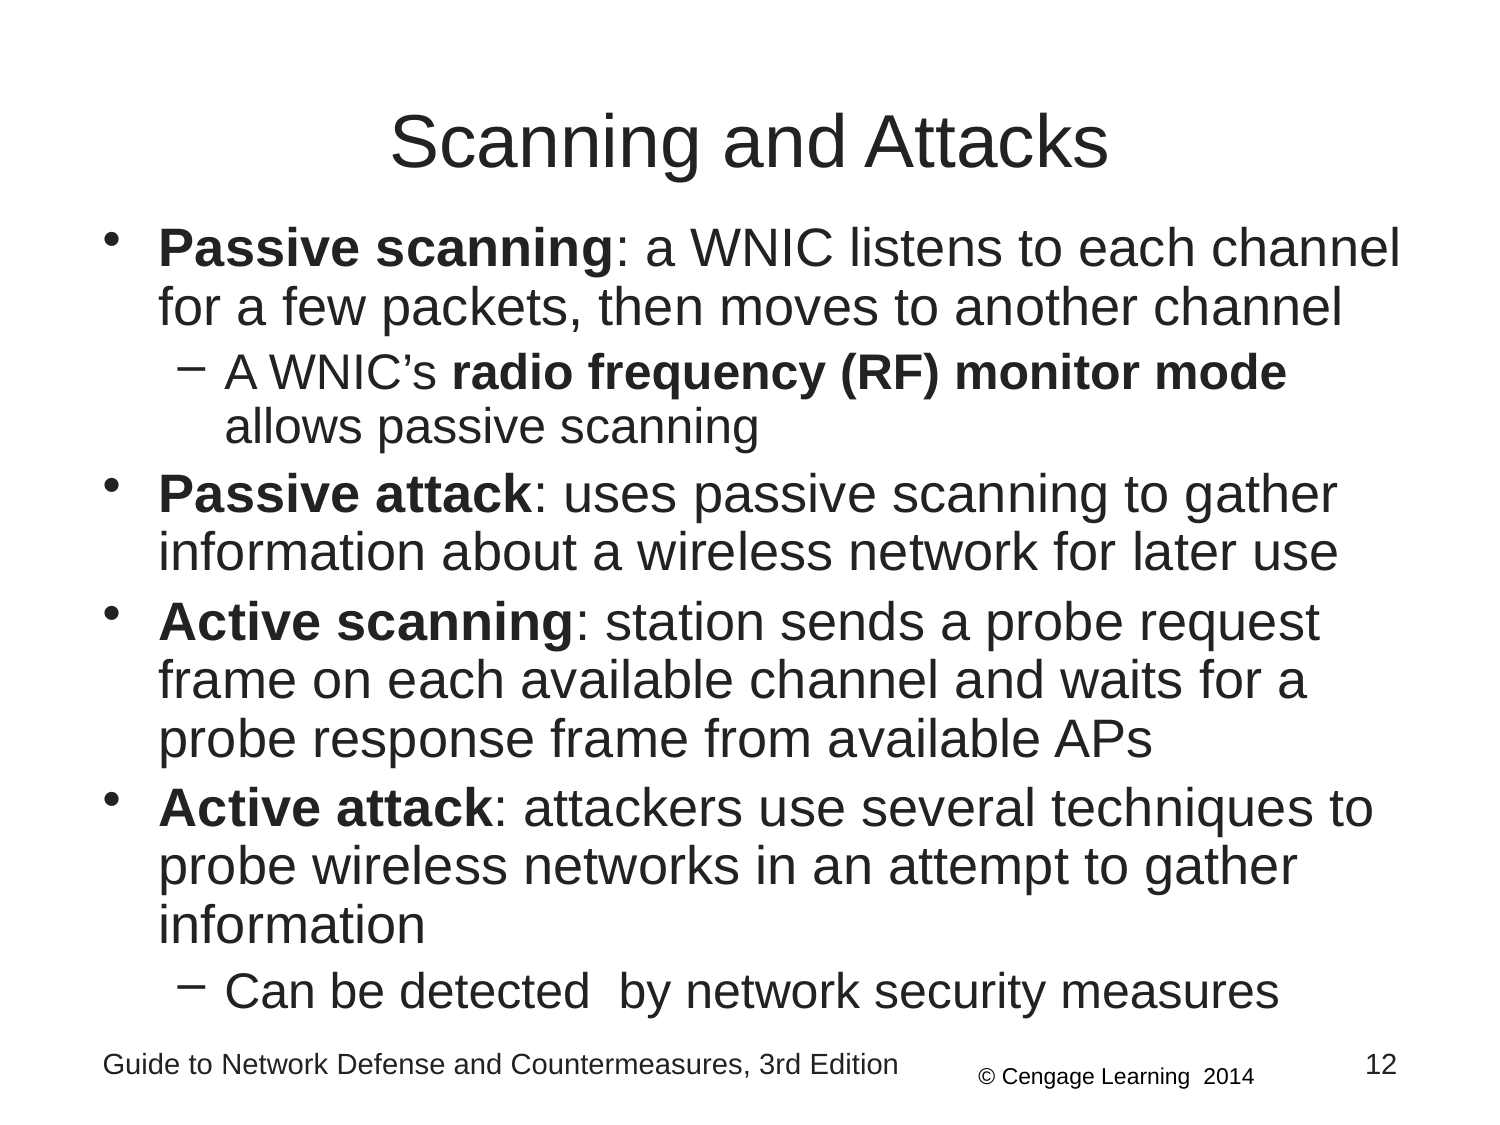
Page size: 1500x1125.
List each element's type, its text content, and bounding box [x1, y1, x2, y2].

list Passive scanning: a WNIC listens to each channel for a few packets, then moves to another channel A WNIC’s radio frequency (RF) monitor mode allows passive scanning Passive attack: uses passive scanning to gather information about a wireless network for later use Active scanning: station sends a probe request frame on each available channel and waits for a probe response frame from available APs Active attack: attackers use several techniques to probe wireless networks in an attempt to gather information Can be detected by network security measures [87, 212, 1438, 963]
footer Guide to Network Defense and Countermeasures, 3rd Edition [87, 1037, 925, 1100]
title Scanning and Attacks [87, 62, 1413, 212]
slide_number 12 [1312, 1037, 1413, 1100]
